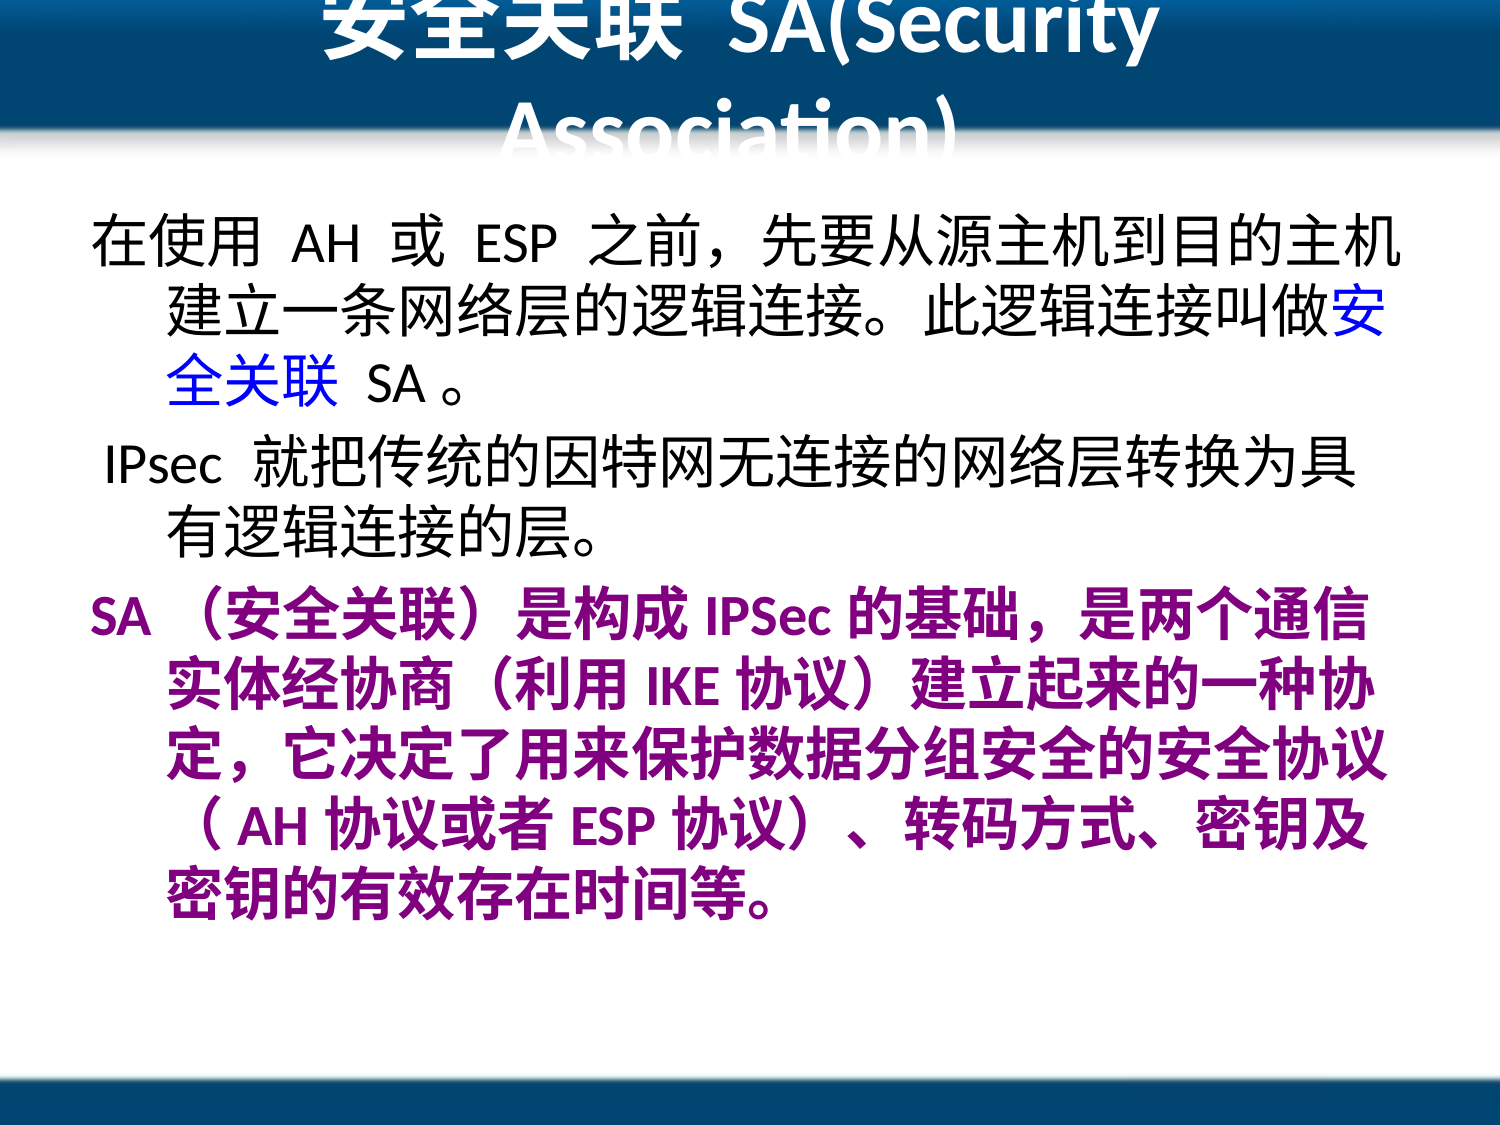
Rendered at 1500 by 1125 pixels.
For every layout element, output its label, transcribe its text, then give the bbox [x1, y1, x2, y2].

title 安全关联 SA(Security Association) [64, 19, 1415, 124]
list 在使用 AH 或 ESP 之前，先要从源主机到目的主机建立一条网络层的逻辑连接。此逻辑连接叫做安全关联 SA。 IPsec 就把传统的因特网无连接的网络层转换为具有逻辑连接的层。 SA（安全关联）是构成IPSec的基础，是两个通信实体经协商（利用IKE协议）建立起来的一种协定，它决定了用来保护数据分组安全的安全协议（AH协议或者ESP协议）、转码方式、密钥及密钥的有效存在时间等。 [75, 196, 1425, 1005]
picture [0, 0, 1500, 1125]
